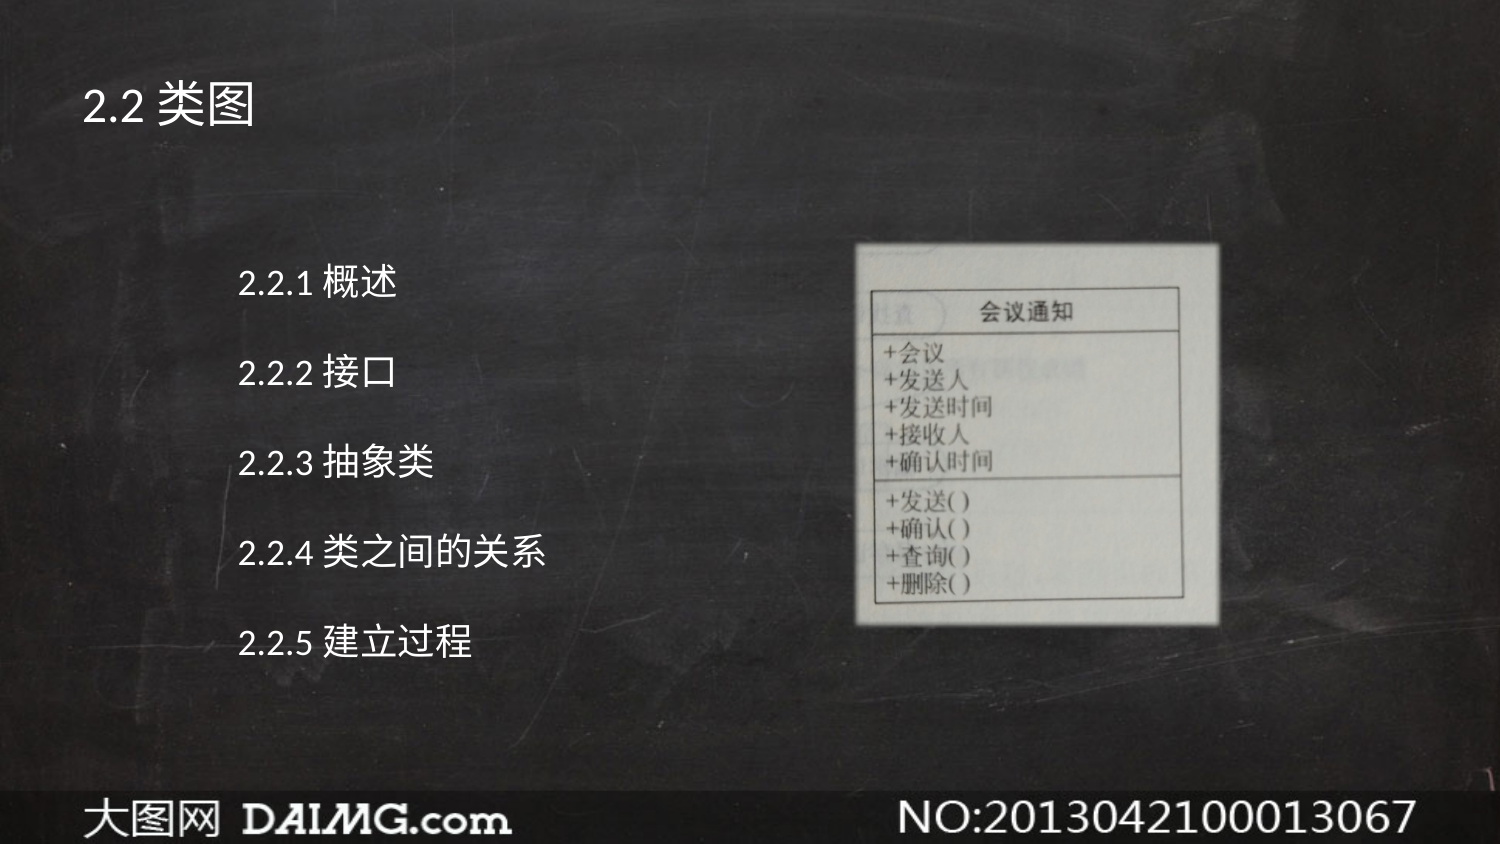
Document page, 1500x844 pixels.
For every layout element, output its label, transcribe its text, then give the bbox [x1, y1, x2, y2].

text_box 2.2类图 [67, 65, 396, 141]
picture [0, 0, 1500, 844]
text_box 2.2.1概述 2.2.2接口 2.2.3抽象类 2.2.4类之间的关系 2.2.5建立过程 [222, 250, 934, 716]
